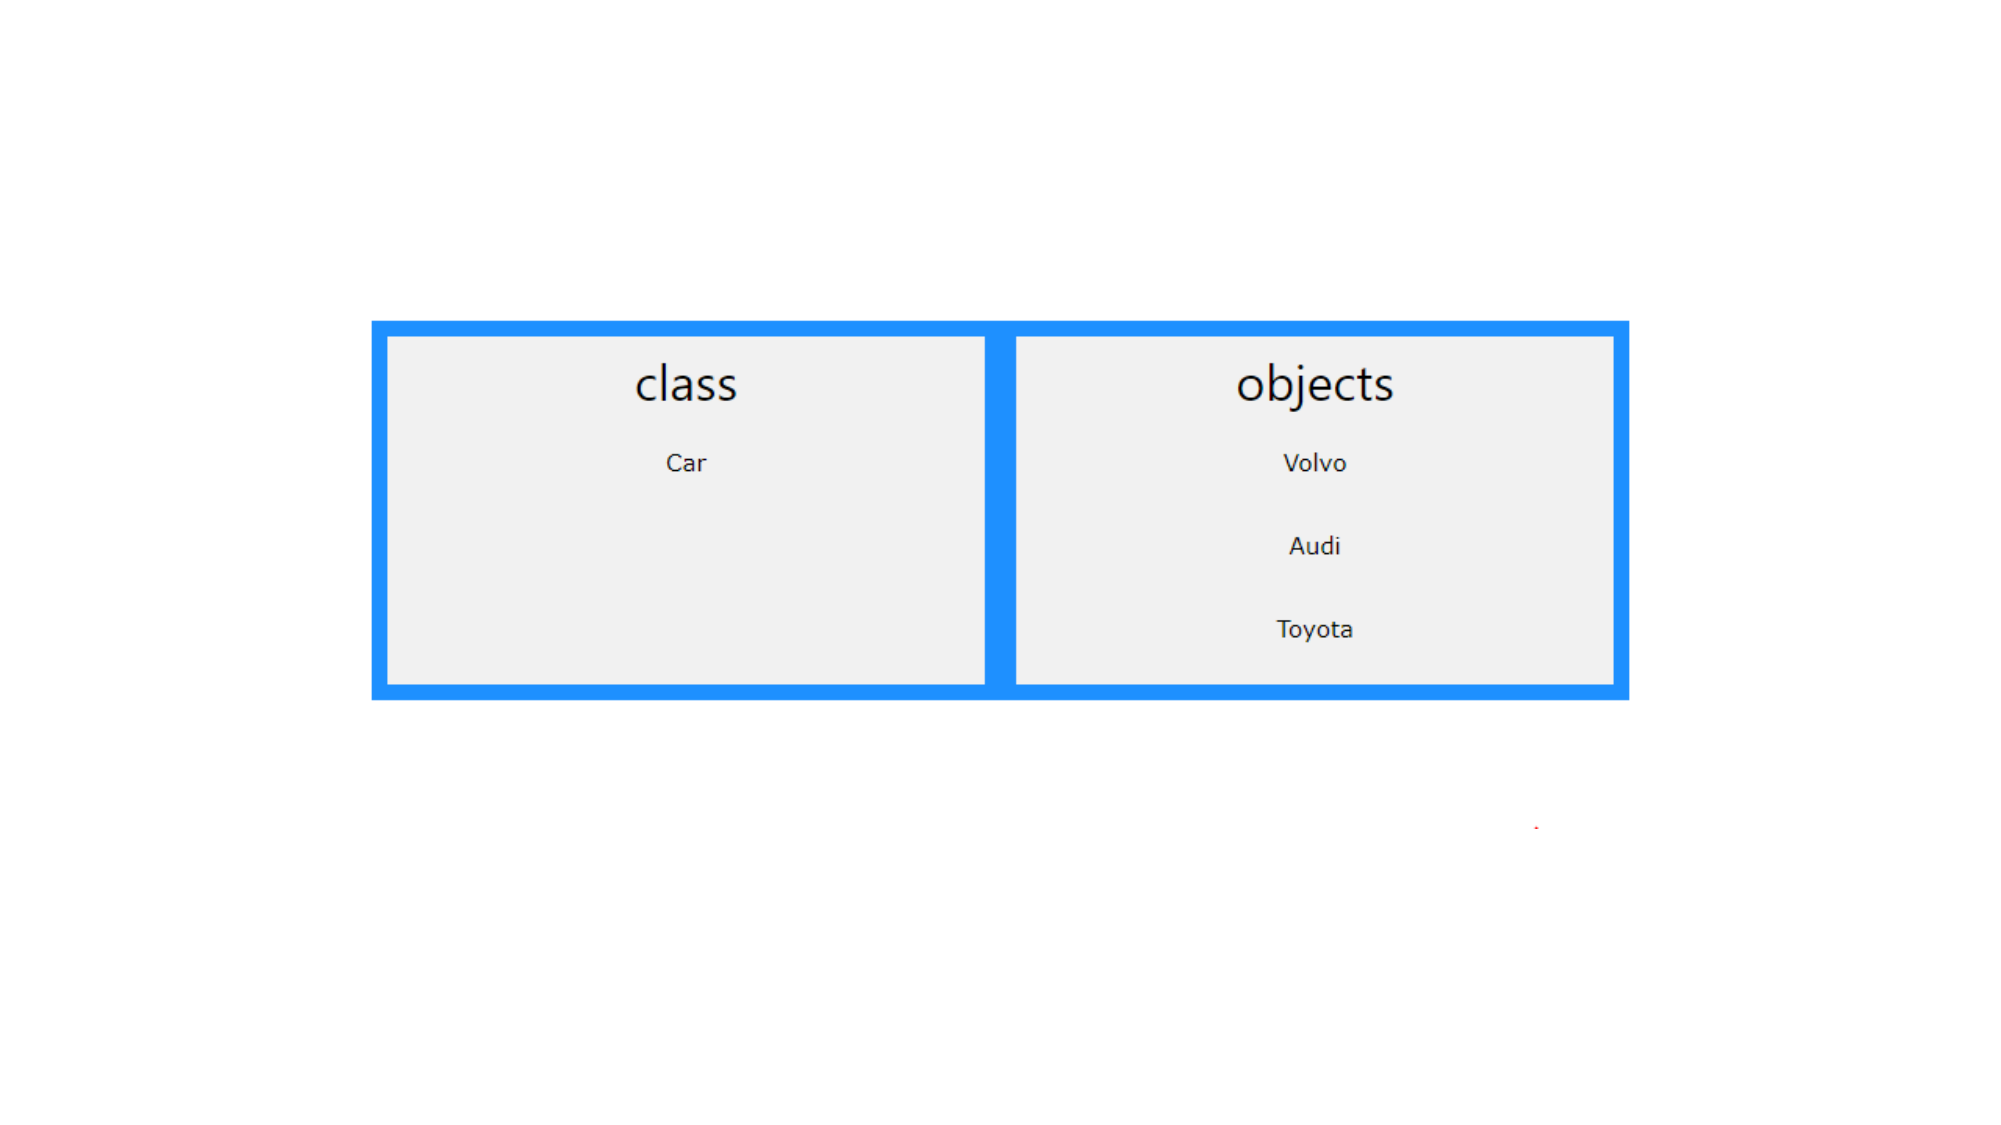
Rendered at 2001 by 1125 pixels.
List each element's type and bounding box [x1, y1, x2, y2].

picture [347, 296, 1653, 829]
